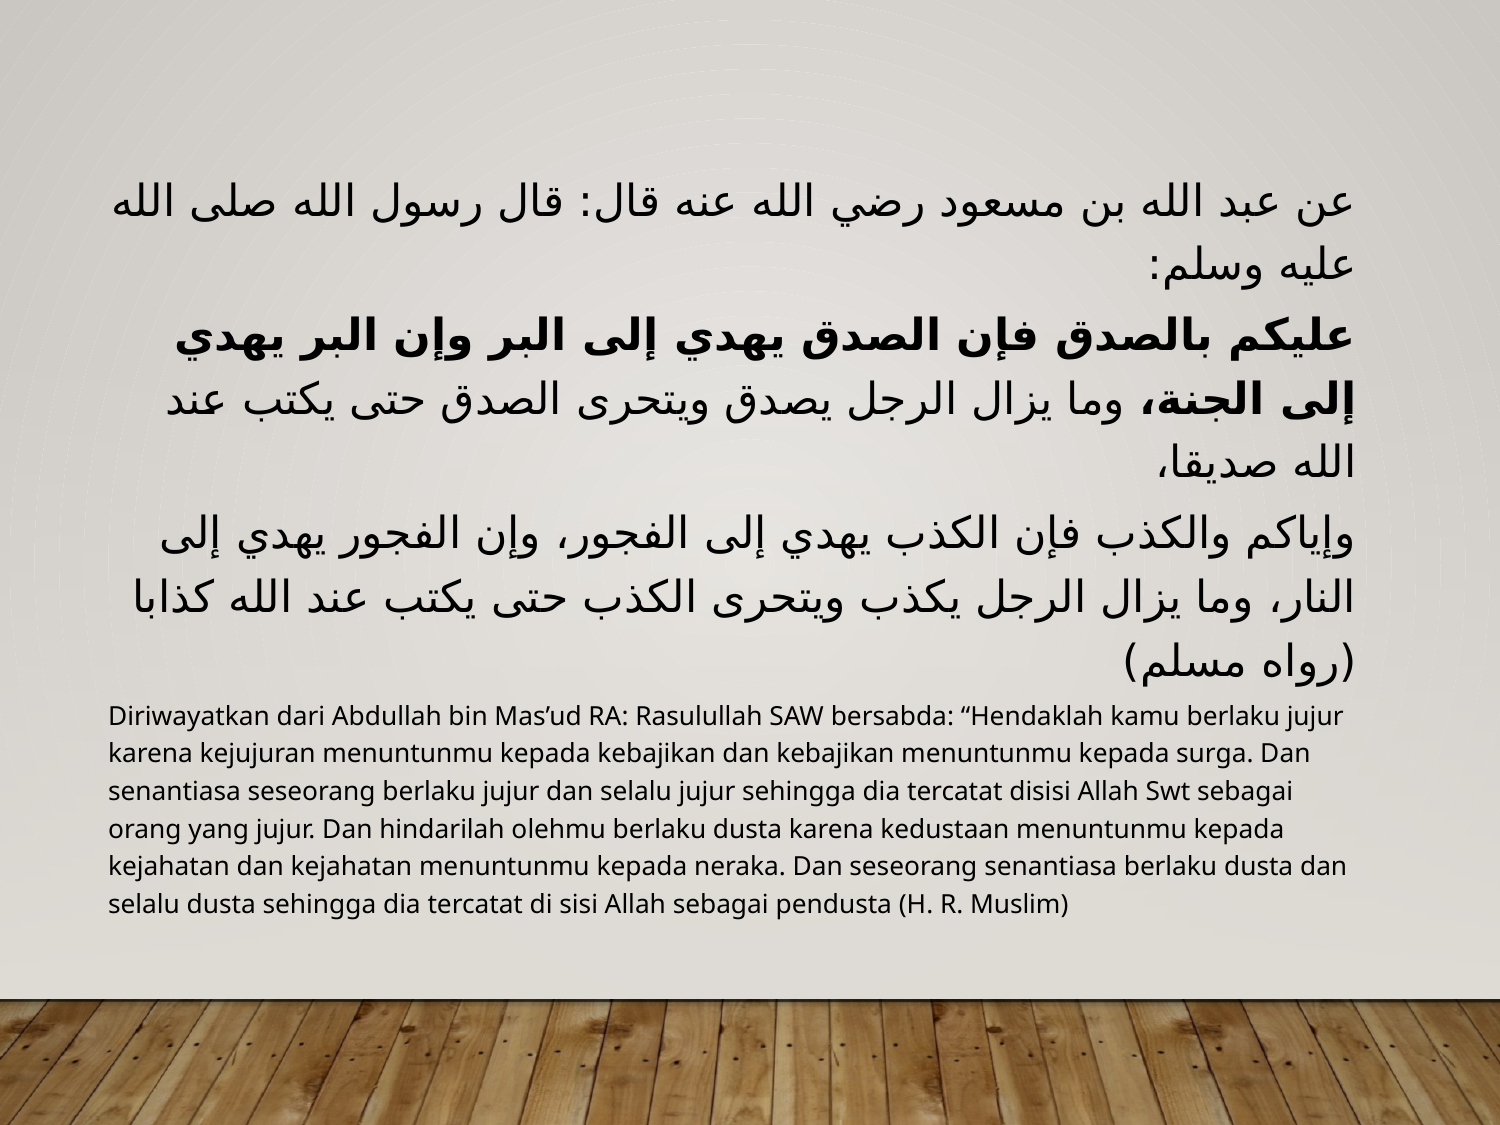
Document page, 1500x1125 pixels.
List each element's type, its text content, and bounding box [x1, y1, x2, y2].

list عن عبد الله بن مسعود رضي الله عنه قال: قال رسول الله صلى الله عليه وسلم: عليكم بالصدق فإن الصدق يهدي إلى البر وإن البر يهدي إلى الجنة، وما يزال الرجل يصدق ويتحرى الصدق حتى يكتب عند الله صديقا، وإياكم والكذب فإن الكذب يهدي إلى الفجور، وإن الفجور يهدي إلى النار، وما يزال الرجل يكذب ويتحرى الكذب حتى يكتب عند الله كذابا (رواه مسلم) Diriwayatkan dari Abdullah bin Mas’ud RA: Rasulullah SAW bersabda: “Hendaklah kamu berlaku jujur karena kejujuran menuntunmu kepada kebajikan dan kebajikan menuntunmu kepada surga. Dan senantiasa seseorang berlaku jujur dan selalu jujur sehingga dia tercatat disisi Allah Swt sebagai orang yang jujur. Dan hindarilah olehmu berlaku dusta karena kedustaan menuntunmu kepada kejahatan dan kejahatan menuntunmu kepada neraka. Dan seseorang senantiasa berlaku dusta dan selalu dusta sehingga dia tercatat di sisi Allah sebagai pendusta (H. R. Muslim) [93, 153, 1372, 949]
picture [0, 999, 1500, 1125]
